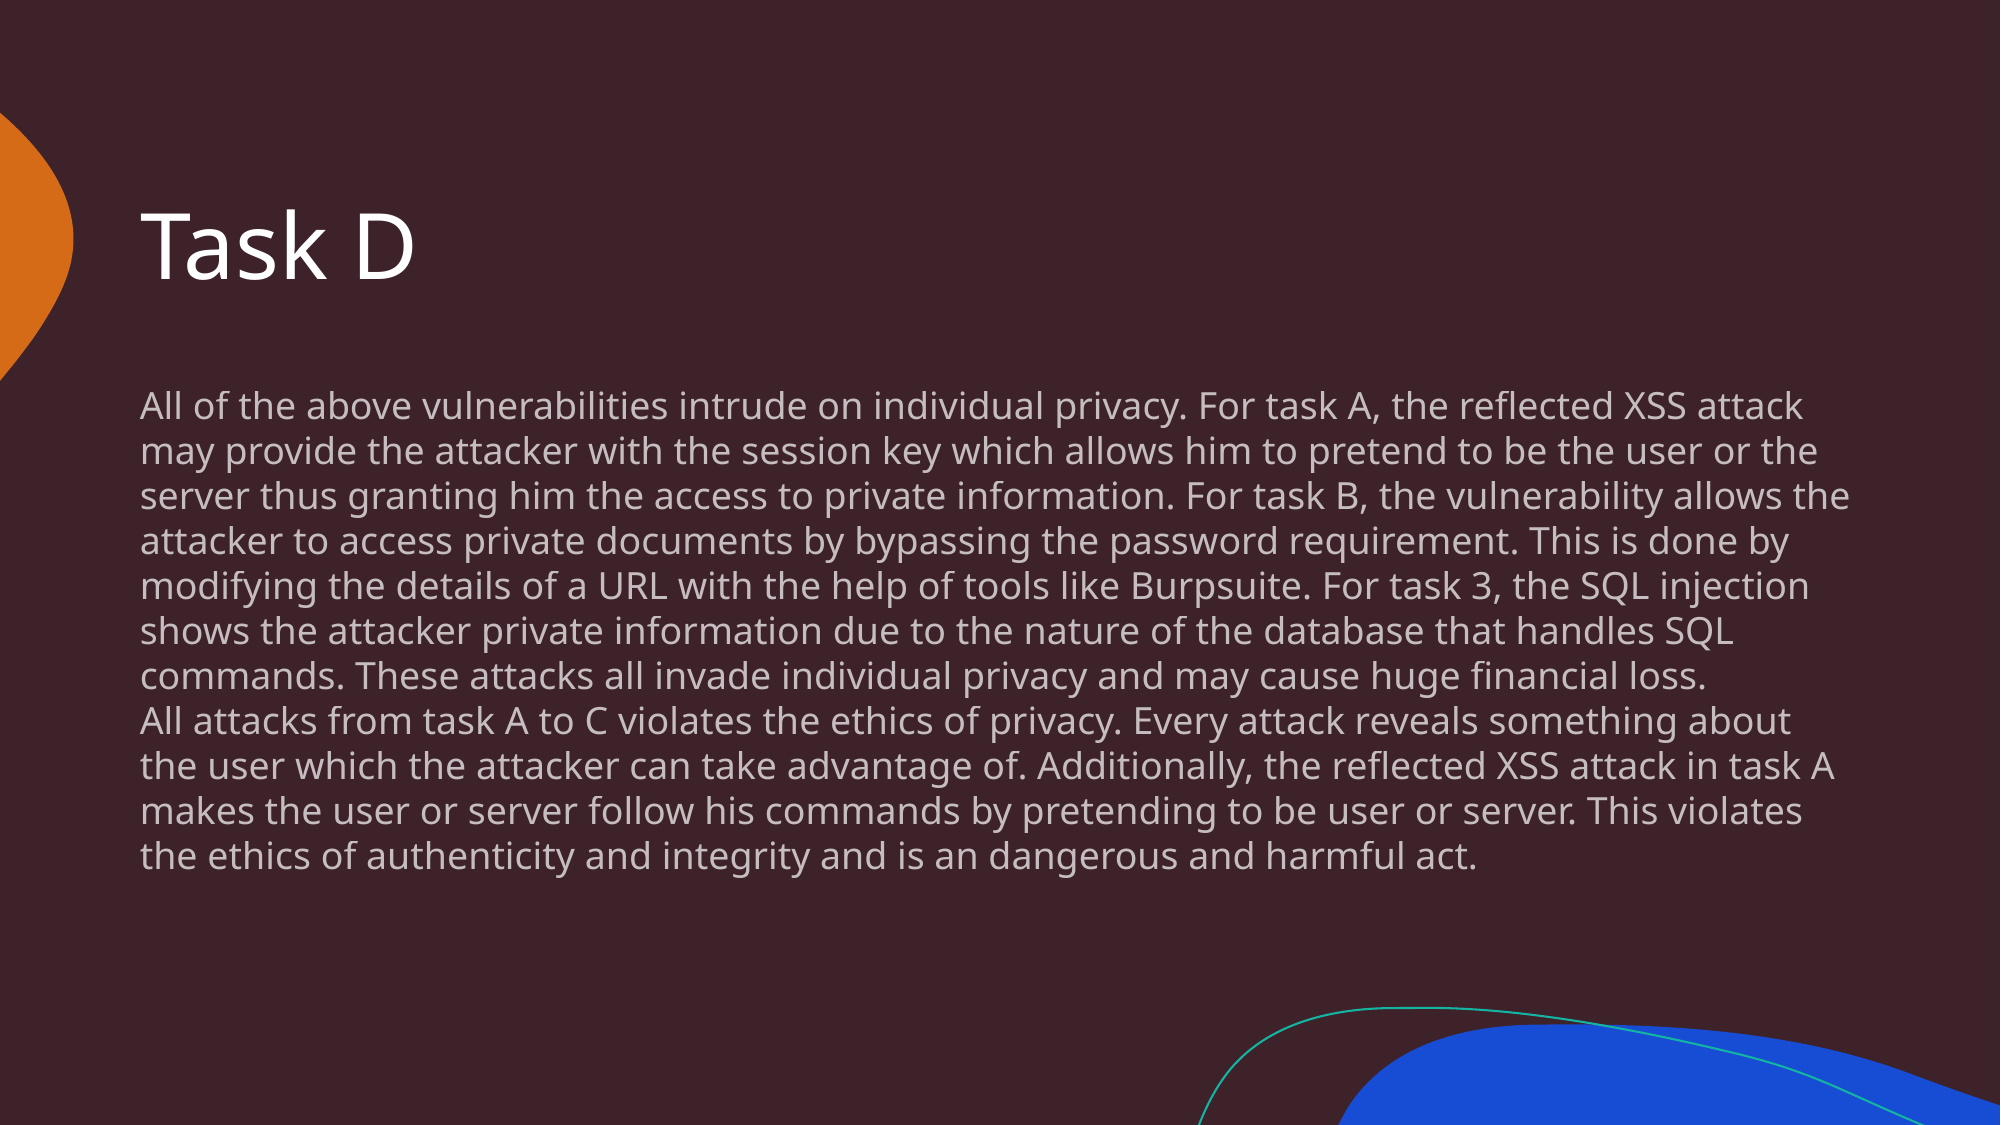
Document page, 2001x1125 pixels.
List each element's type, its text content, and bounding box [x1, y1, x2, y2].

text_box All of the above vulnerabilities intrude on individual privacy. For task A, the reflected XSS attack may provide the attacker with the session key which allows him to pretend to be the user or the server thus granting him the access to private information. For task B, the vulnerability allows the attacker to access private documents by bypassing the password requirement. This is done by modifying the details of a URL with the help of tools like Burpsuite. For task 3, the SQL injection shows the attacker private information due to the nature of the database that handles SQL commands. These attacks all invade individual privacy and may cause huge financial loss. All attacks from task A to C violates the ethics of privacy. Every attack reveals something about the user which the attacker can take advantage of. Additionally, the reflected XSS attack in task A makes the user or server follow his commands by pretending to be user or server. This violates the ethics of authenticity and integrity and is an dangerous and harmful act. [125, 374, 1875, 885]
title Task D [125, 125, 1875, 374]
